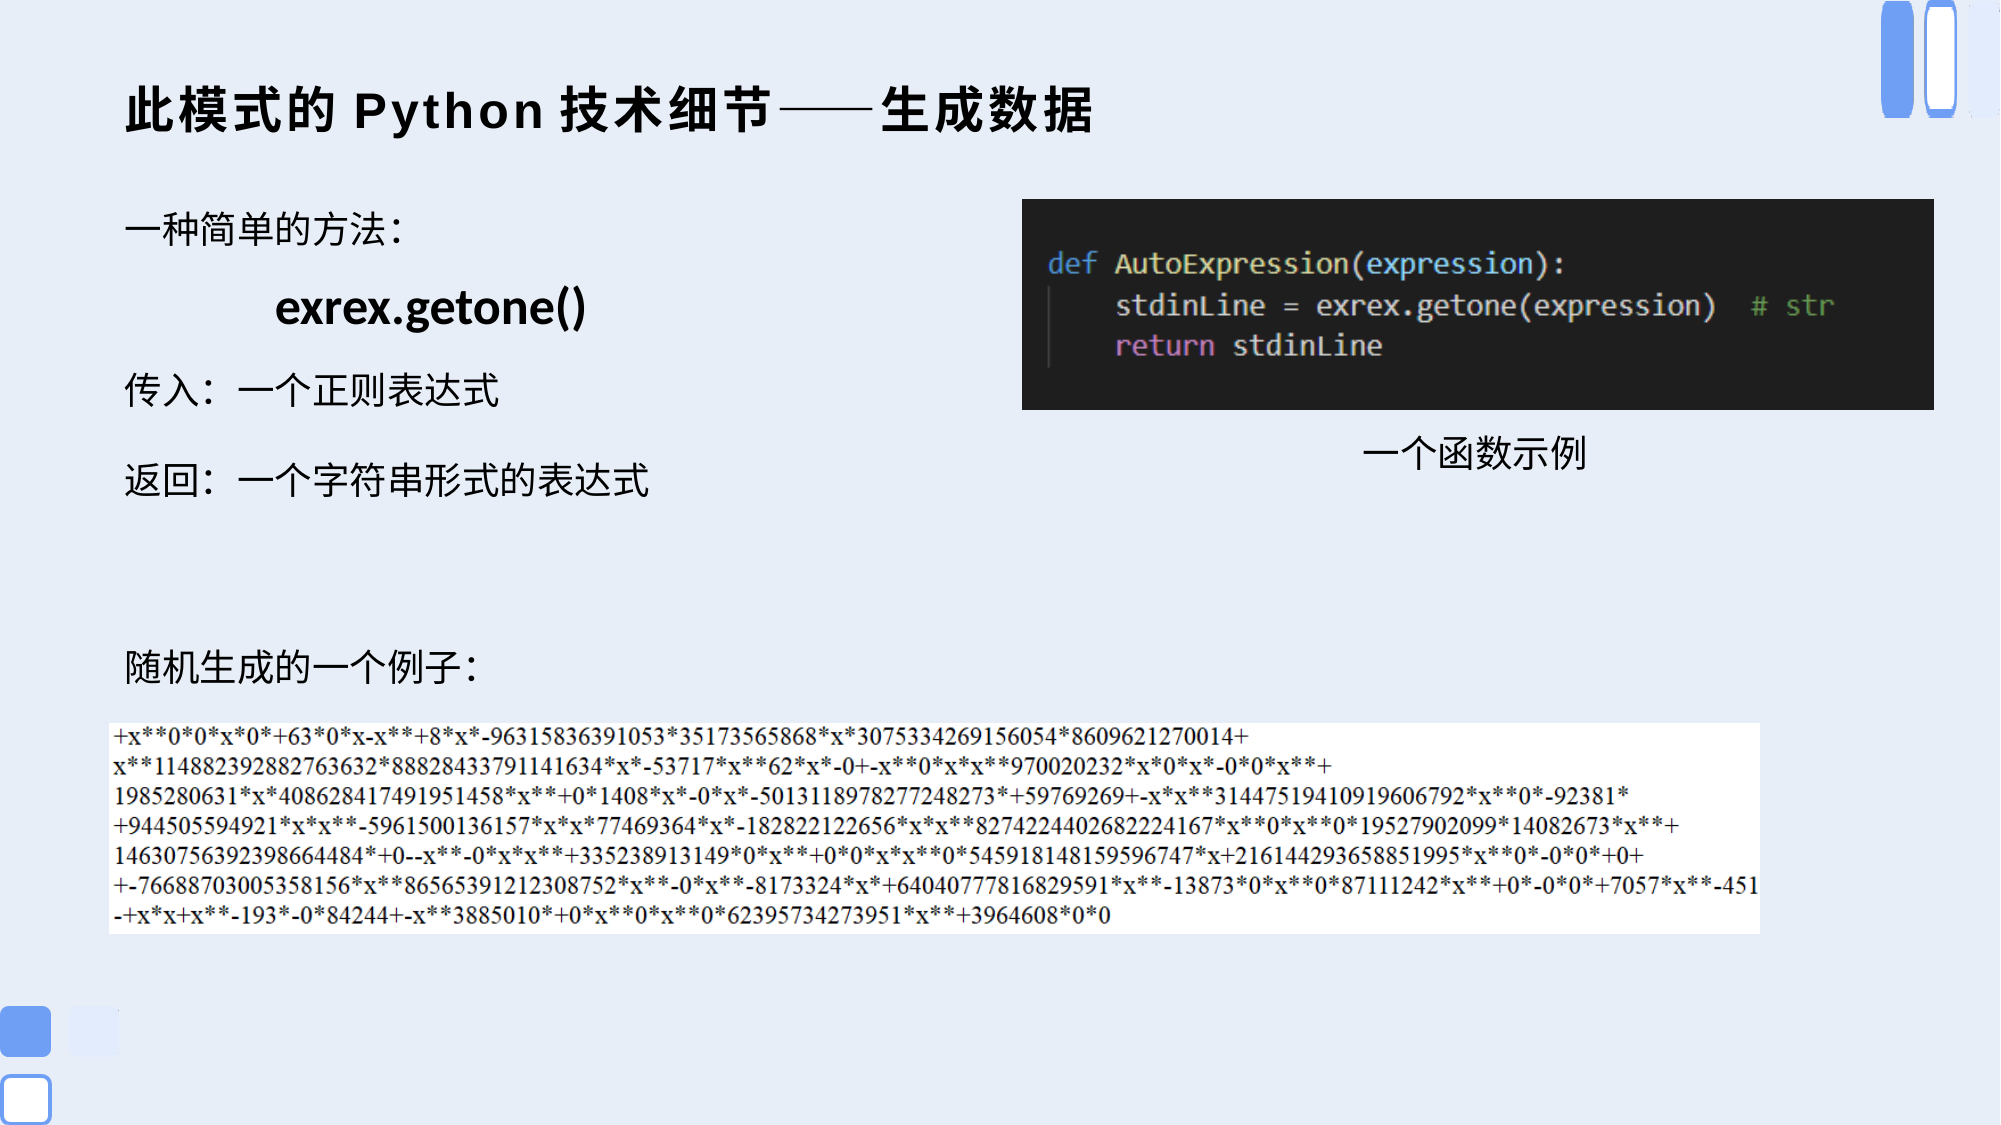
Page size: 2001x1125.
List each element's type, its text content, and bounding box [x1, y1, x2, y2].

picture [1881, 0, 2000, 118]
text_box 一个函数示例 [1347, 422, 1609, 483]
text_box exrex.getone() [260, 265, 603, 343]
picture [109, 723, 1760, 934]
text_box 一种简单的方法： [109, 199, 568, 259]
text_box 传入：一个正则表达式 返回：一个字符串形式的表达式 [109, 359, 731, 510]
title 此模式的Python技术细节——生成数据 [109, 72, 1891, 146]
picture [1022, 199, 1934, 410]
text_box 随机生成的一个例子： [109, 637, 596, 697]
picture [0, 1006, 119, 1125]
